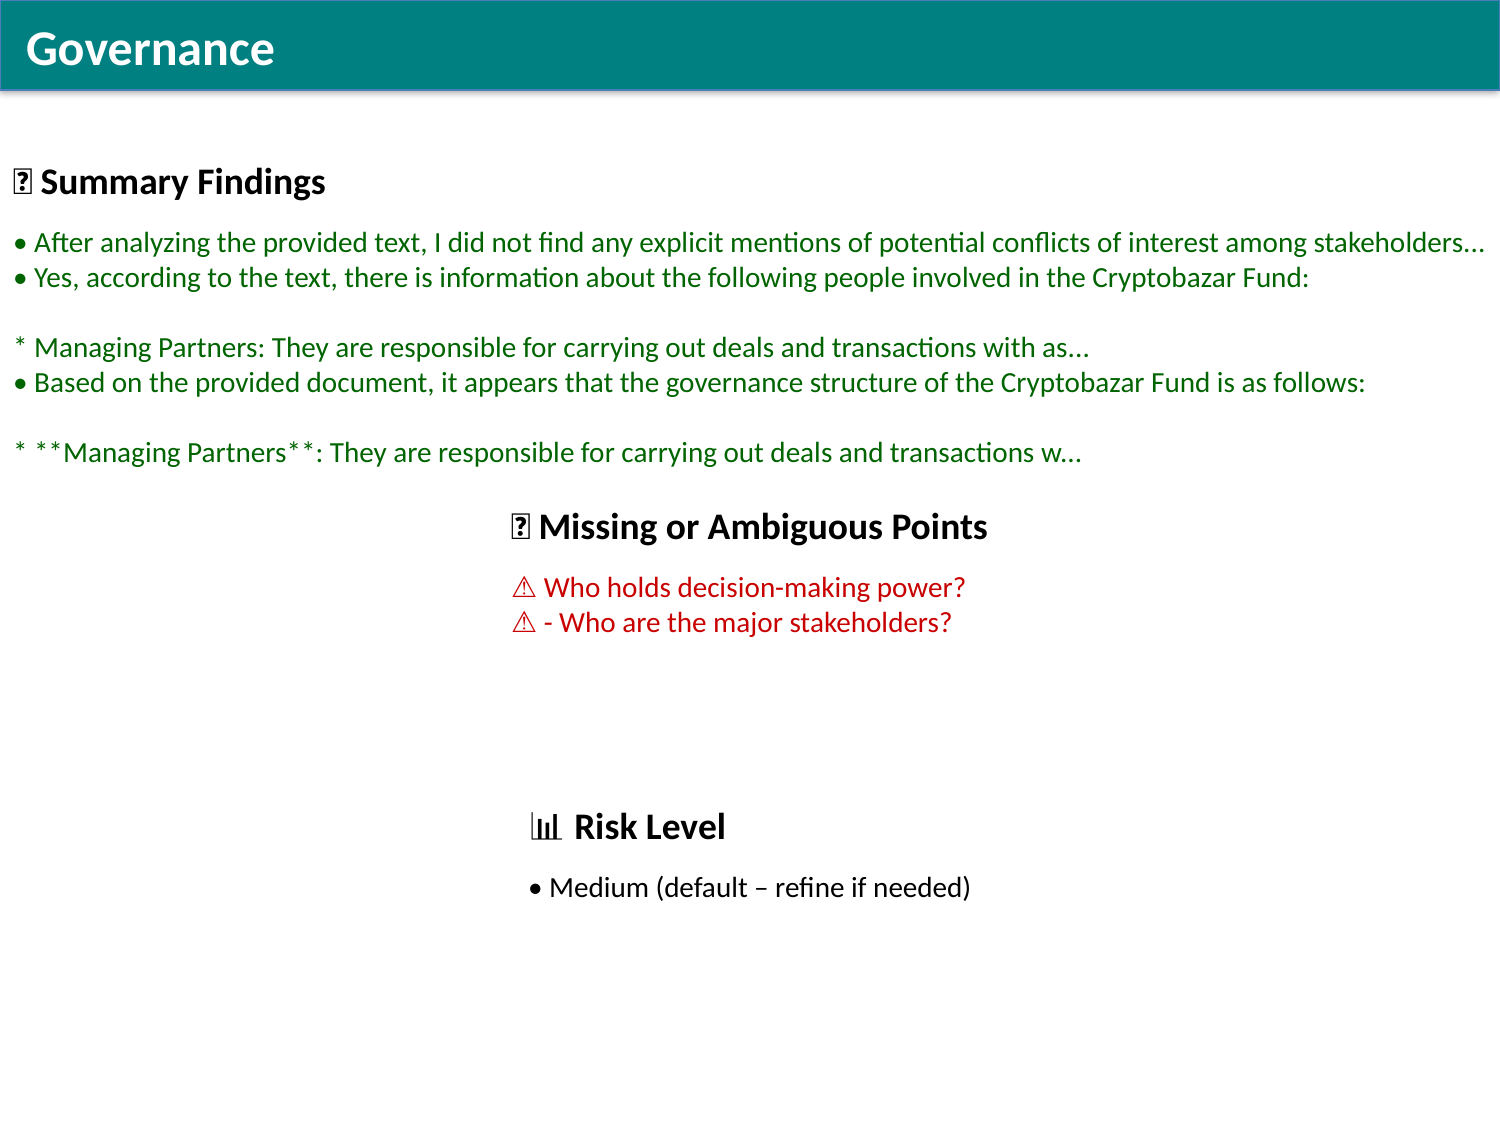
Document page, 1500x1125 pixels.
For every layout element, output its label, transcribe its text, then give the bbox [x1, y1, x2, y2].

text_box 📊 Risk Level • Medium (default – refine if needed) [513, 795, 987, 911]
text_box ✅ Summary Findings • After analyzing the provided text, I did not find any explicit mentions of potential conflicts of interest among stakeholders... • Yes, according to the text, there is information about the following people involved in the Cryptobazar Fund: * Managing Partners: They are responsible for carrying out deals and transactions with as... • Based on the provided document, it appears that the governance structure of the Cryptobazar Fund is as follows: * **Managing Partners**: They are responsible for carrying out deals and transactions w... [0, 149, 1500, 476]
text_box ❌ Missing or Ambiguous Points ⚠️ Who holds decision-making power? ⚠️ - Who are the major stakeholders? [496, 495, 1004, 646]
text_box Governance [0, 0, 1500, 91]
